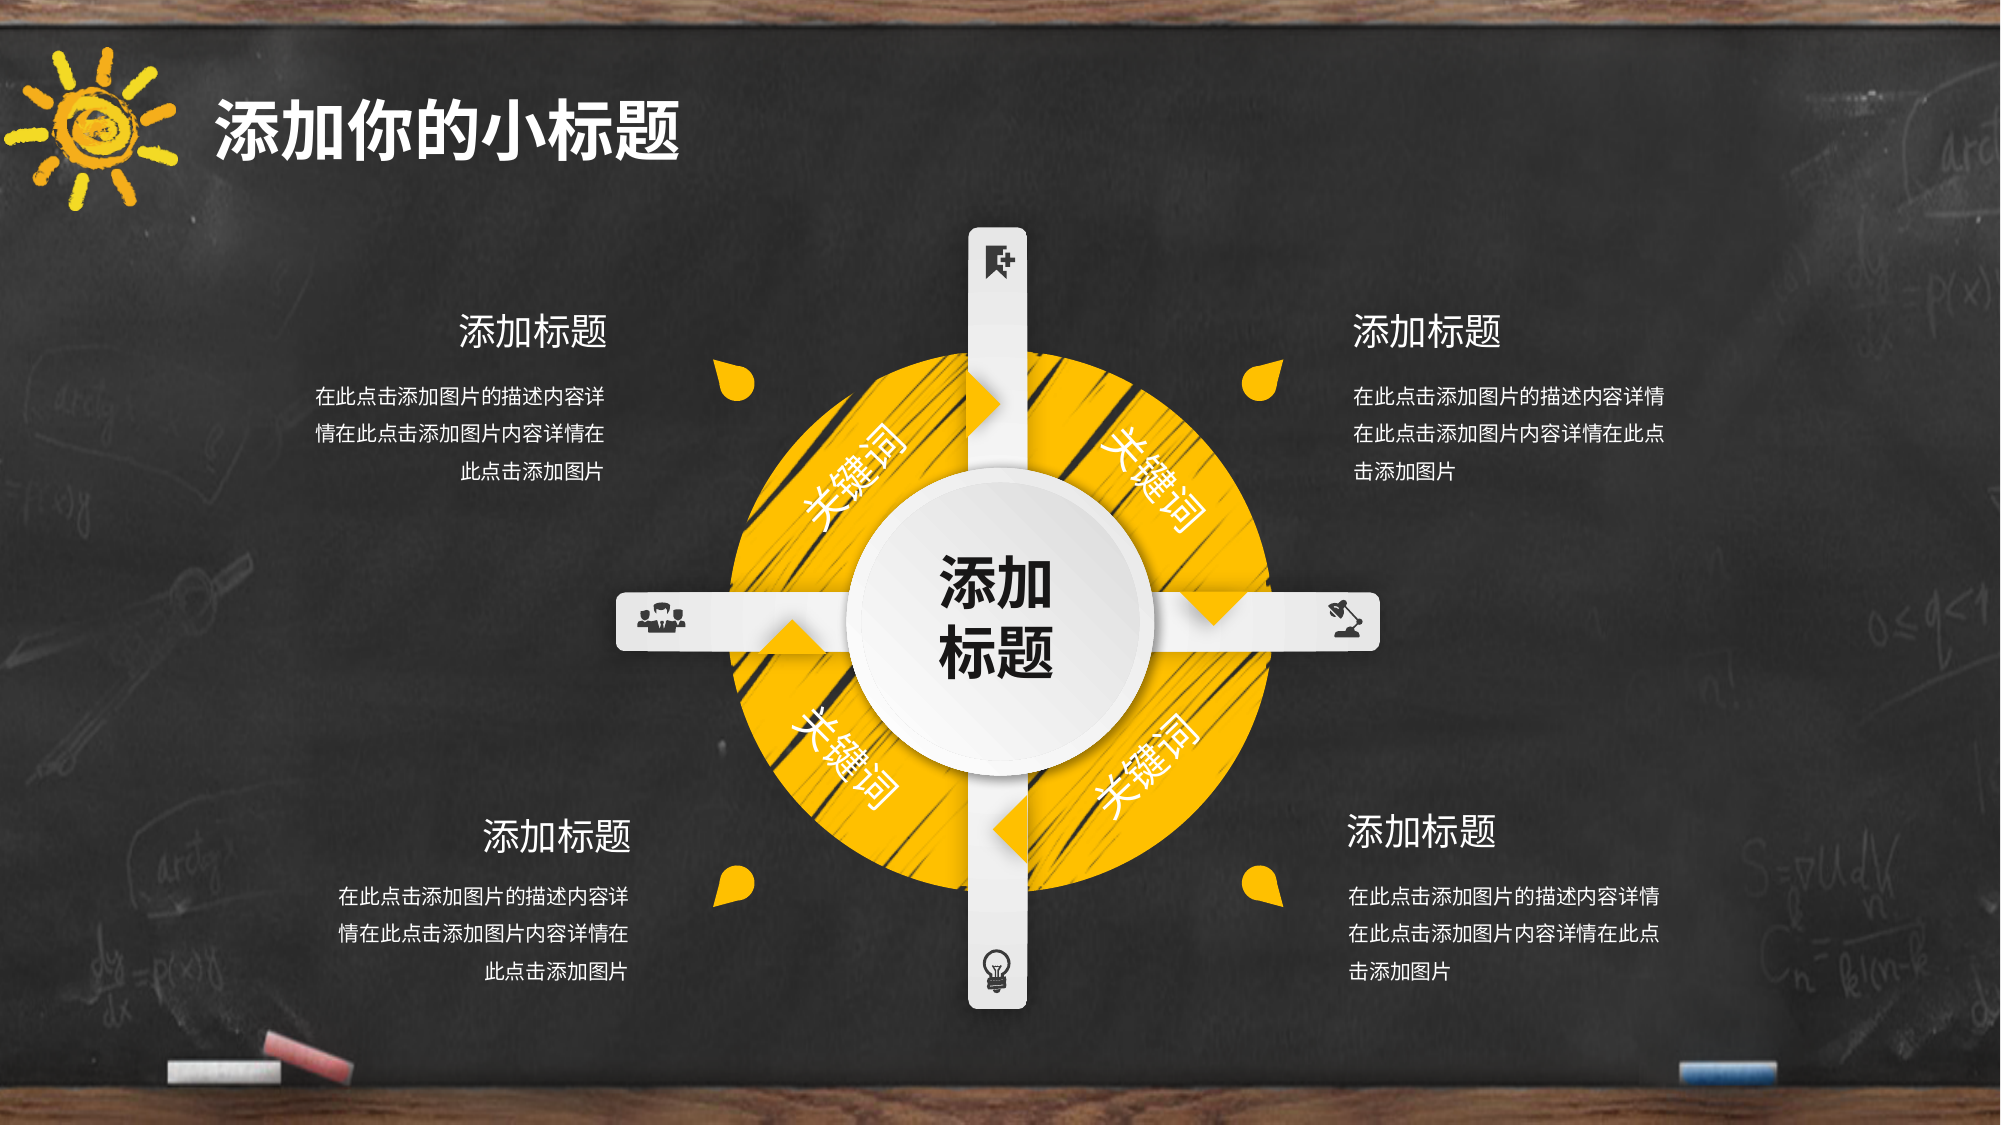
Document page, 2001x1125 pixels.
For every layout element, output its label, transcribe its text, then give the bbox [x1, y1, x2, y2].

text_box 在此点击添加图片的描述内容详情在此点击添加图片内容详情在此点击添加图片 [1380, 363, 1681, 491]
text_box 在此点击添加图片的描述内容详情在此点击添加图片内容详情在此点击添加图片 [319, 863, 615, 991]
text_box 添加标题 [443, 300, 615, 361]
text_box 添加标题 [467, 805, 615, 866]
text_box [846, 467, 1155, 776]
picture [0, 0, 2001, 1125]
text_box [615, 227, 1380, 1010]
text_box 添加标题 [1380, 300, 1517, 361]
text_box 在此点击添加图片的描述内容详情在此点击添加图片内容详情在此点击添加图片 [295, 363, 615, 491]
text_box 在此点击添加图片的描述内容详情在此点击添加图片内容详情在此点击添加图片 [1380, 863, 1676, 991]
text_box 添加你的小标题 [214, 88, 682, 169]
text_box 添加标题 [1380, 800, 1512, 861]
